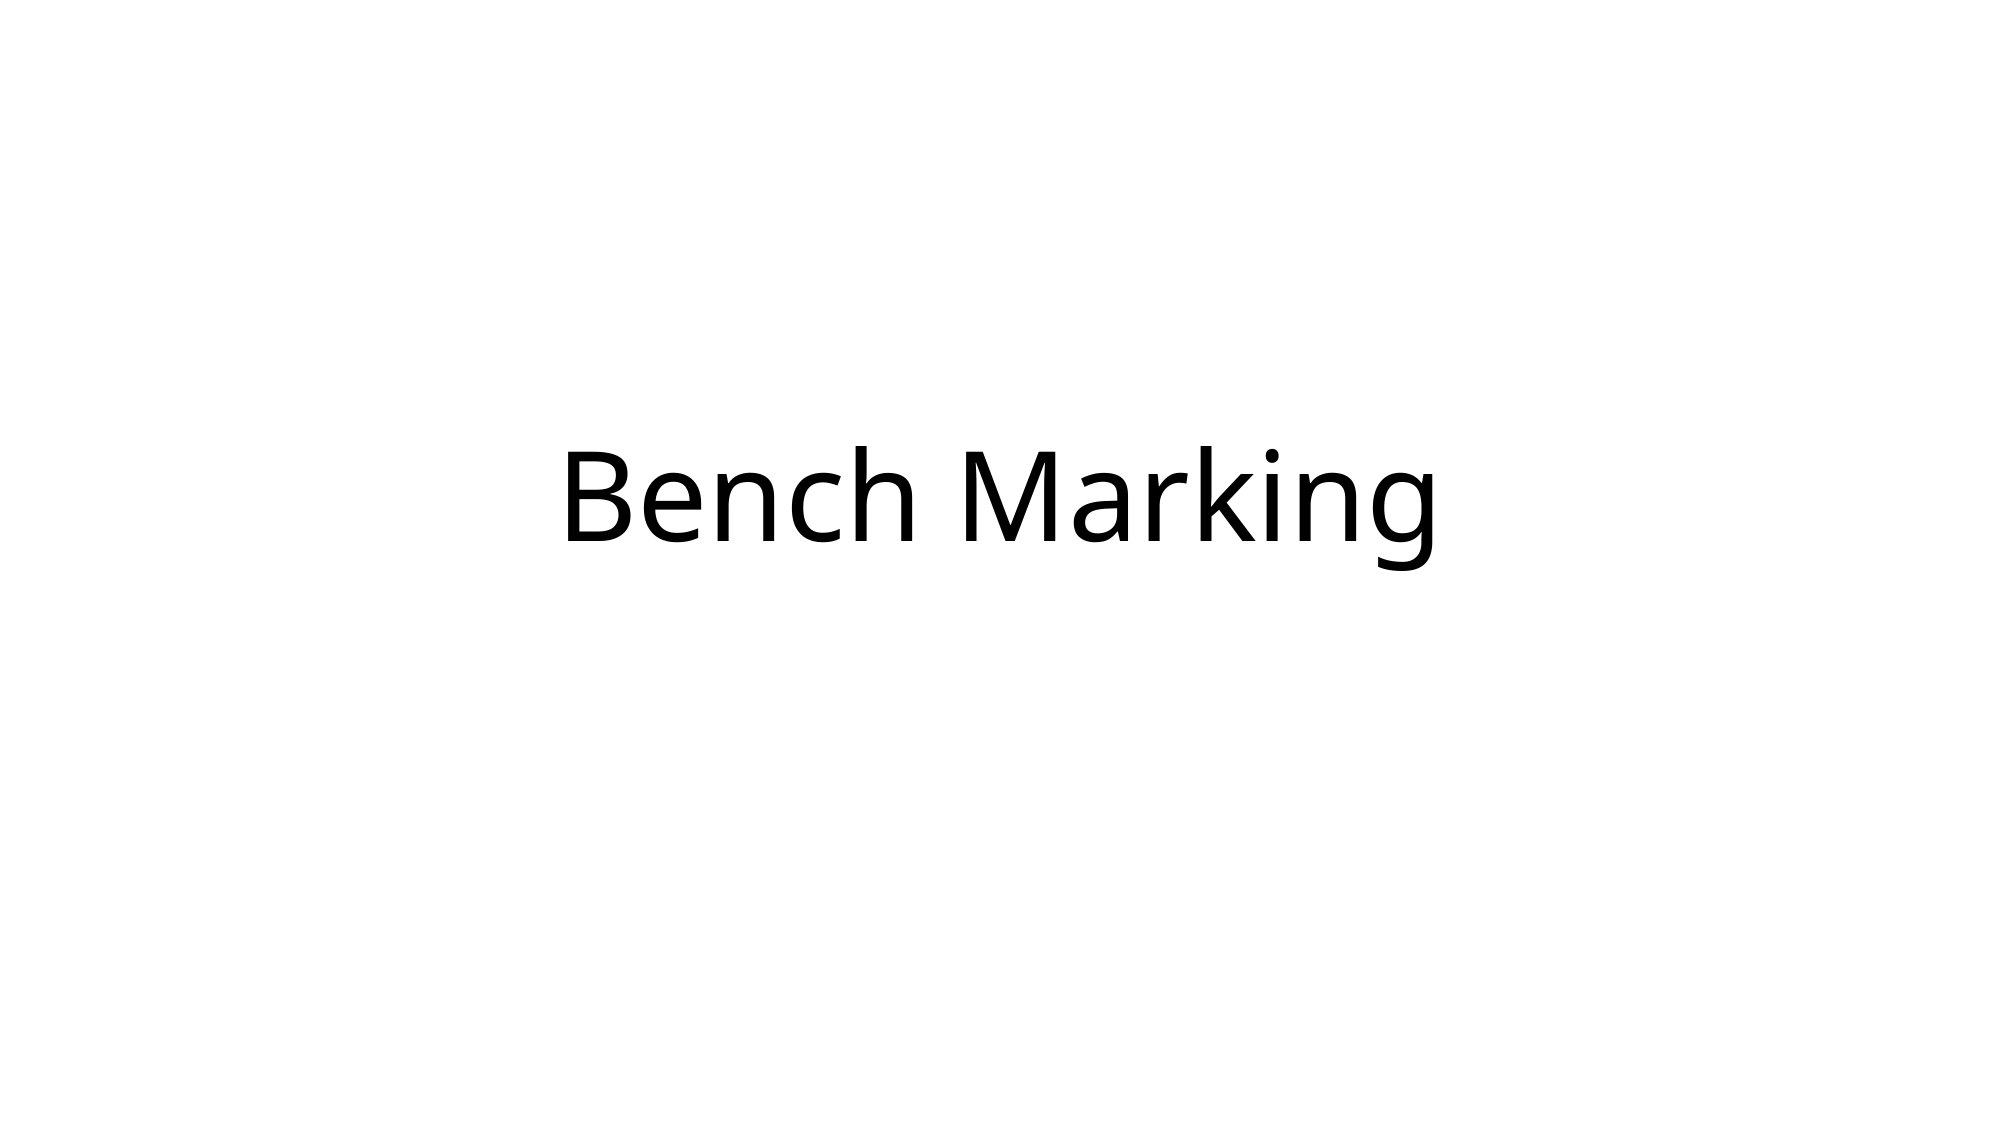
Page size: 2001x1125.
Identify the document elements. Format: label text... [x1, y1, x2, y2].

title Bench Marking [249, 184, 1750, 576]
